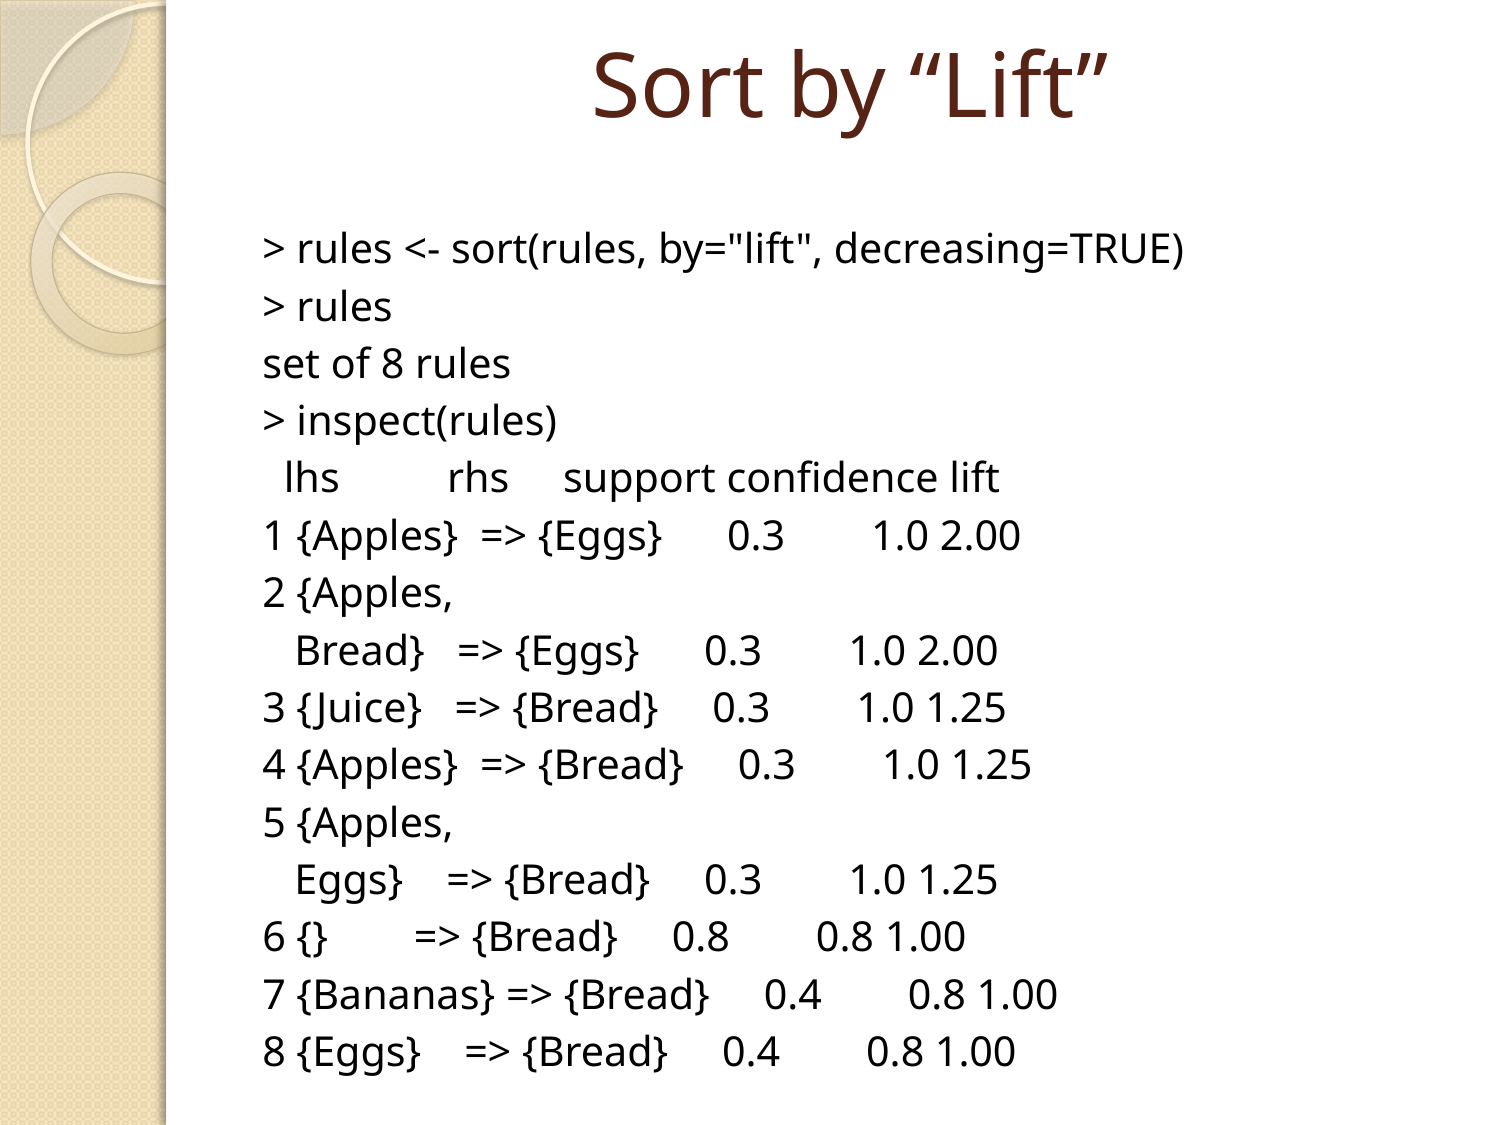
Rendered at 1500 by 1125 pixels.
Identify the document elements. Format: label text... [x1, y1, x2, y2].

title Sort by “Lift” [235, 1, 1466, 163]
list > rules <- sort(rules, by="lift", decreasing=TRUE) > rules set of 8 rules > inspect(rules) lhs rhs support confidence lift 1 {Apples} => {Eggs} 0.3 1.0 2.00 2 {Apples, Bread} => {Eggs} 0.3 1.0 2.00 3 {Juice} => {Bread} 0.3 1.0 1.25 4 {Apples} => {Bread} 0.3 1.0 1.25 5 {Apples, Eggs} => {Bread} 0.3 1.0 1.25 6 {} => {Bread} 0.8 0.8 1.00 7 {Bananas} => {Bread} 0.4 0.8 1.00 8 {Eggs} => {Bread} 0.4 0.8 1.00 [235, 214, 1466, 1095]
